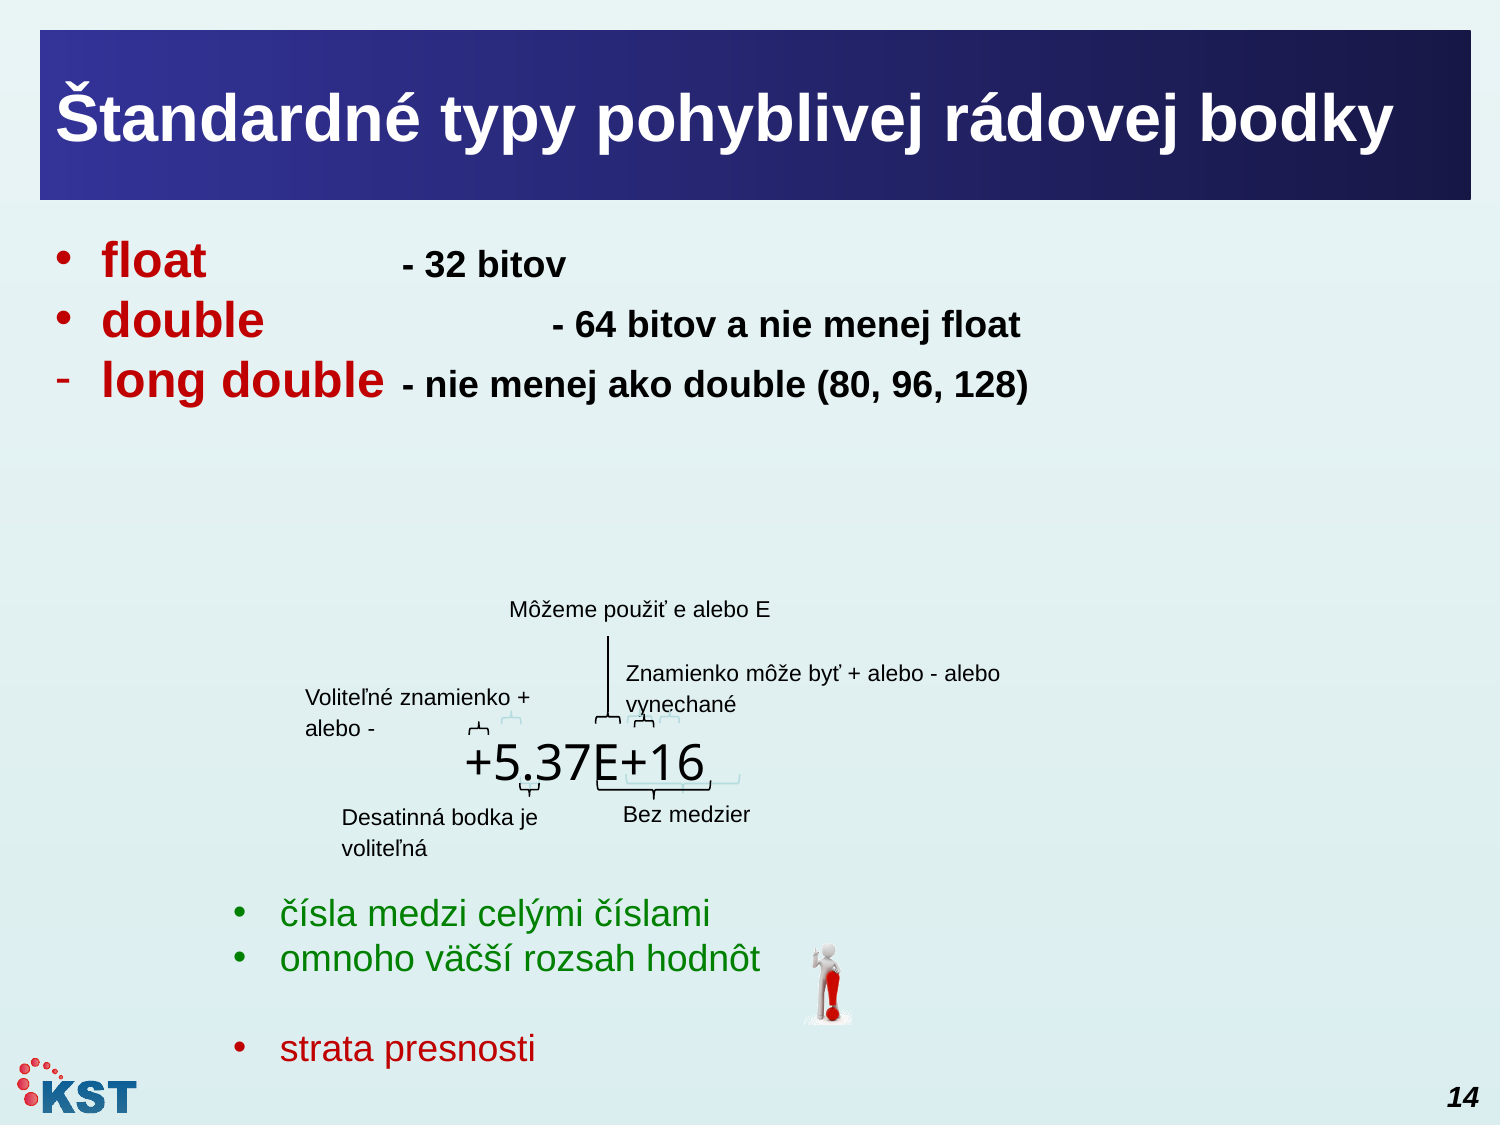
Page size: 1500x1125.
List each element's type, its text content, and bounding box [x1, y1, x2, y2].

title Štandardné typy pohyblivej rádovej bodky [39, 30, 1471, 200]
text_box float - 32 bitov double - 64 bitov a nie menej float long double - nie menej ako double (80, 96, 128) [40, 219, 1471, 460]
slide_number 14 [1413, 1070, 1495, 1118]
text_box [289, 582, 1092, 837]
picture [17, 1058, 140, 1118]
picture [803, 932, 852, 1028]
text_box čísla medzi celými číslami omnoho väčší rozsah hodnôt strata presnosti [218, 881, 1329, 1077]
